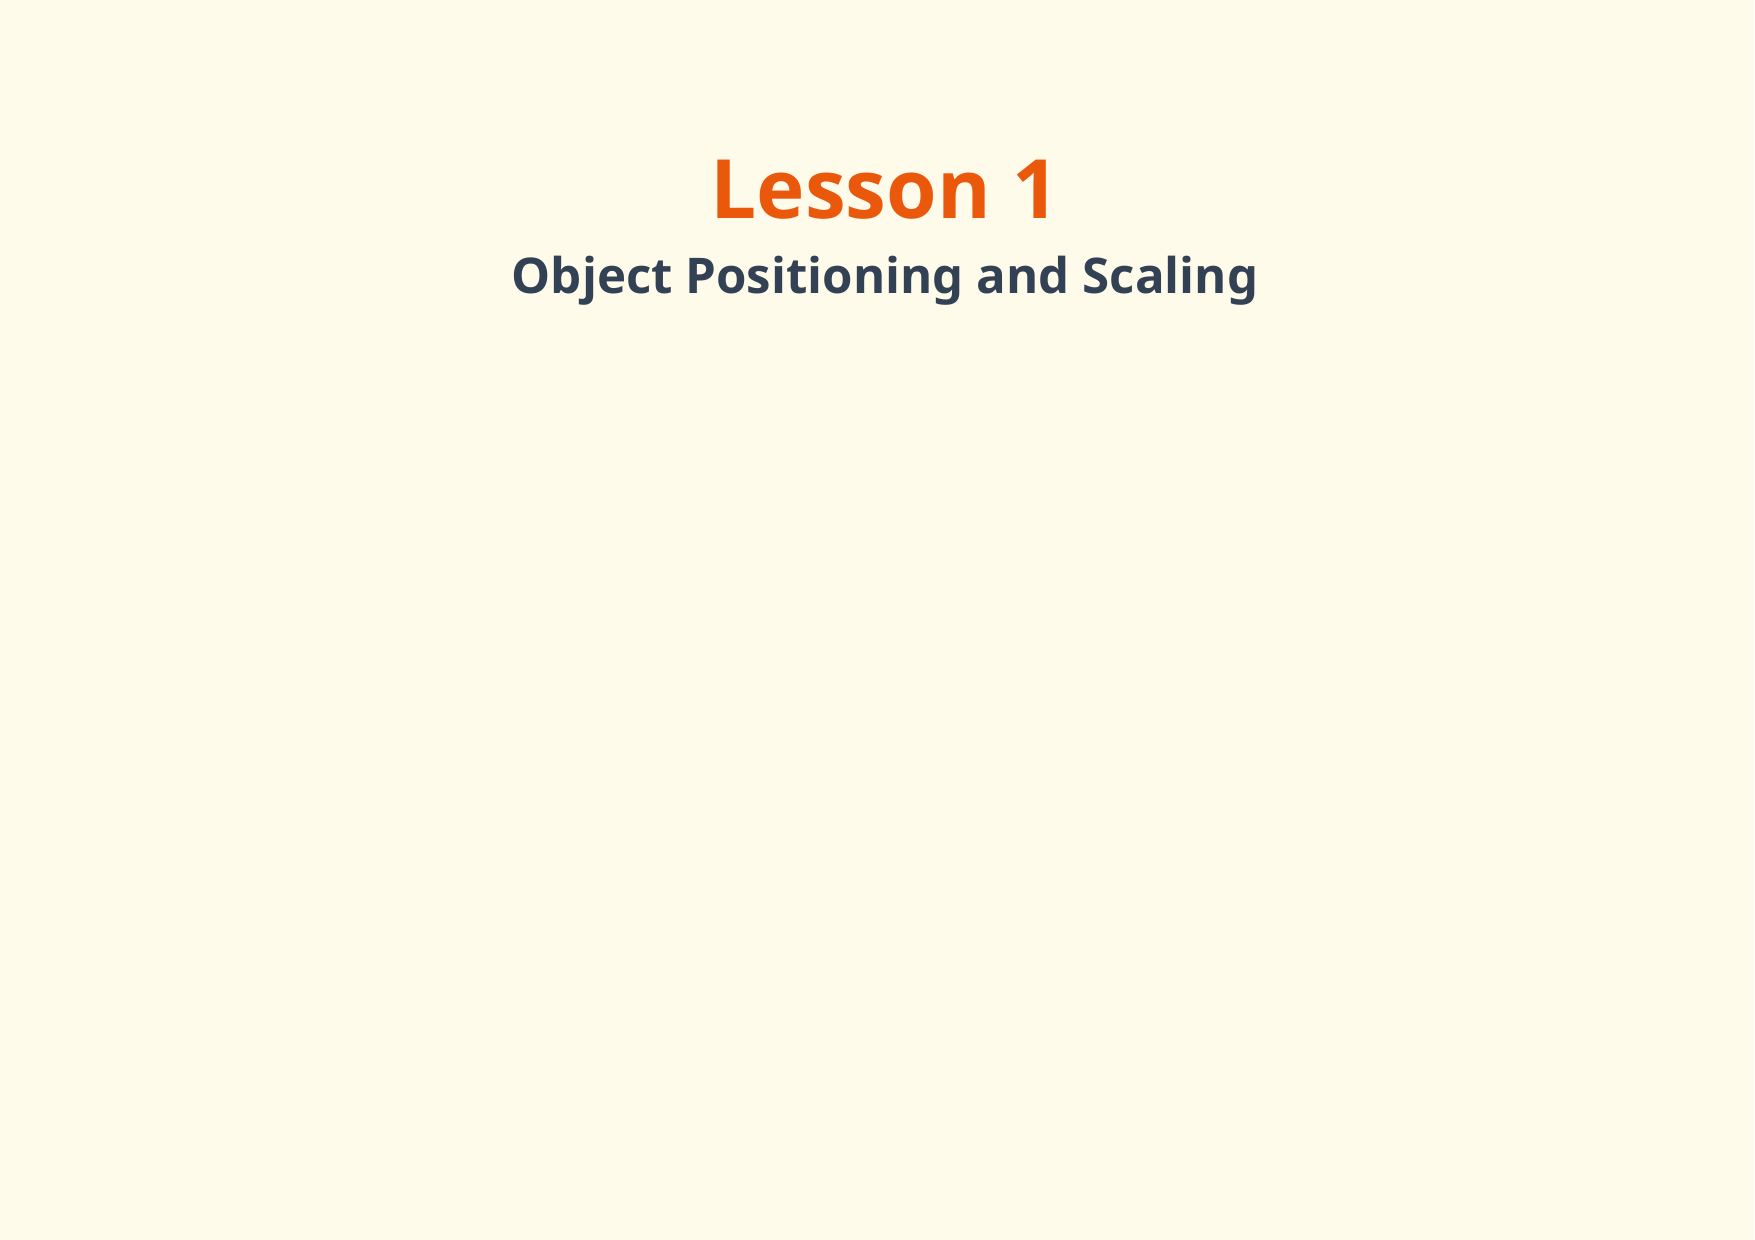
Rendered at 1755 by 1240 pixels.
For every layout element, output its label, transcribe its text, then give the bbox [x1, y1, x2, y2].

text_box [658, 214, 669, 308]
text_box Lesson 1 Object Positioning and Scaling [491, 135, 1279, 304]
